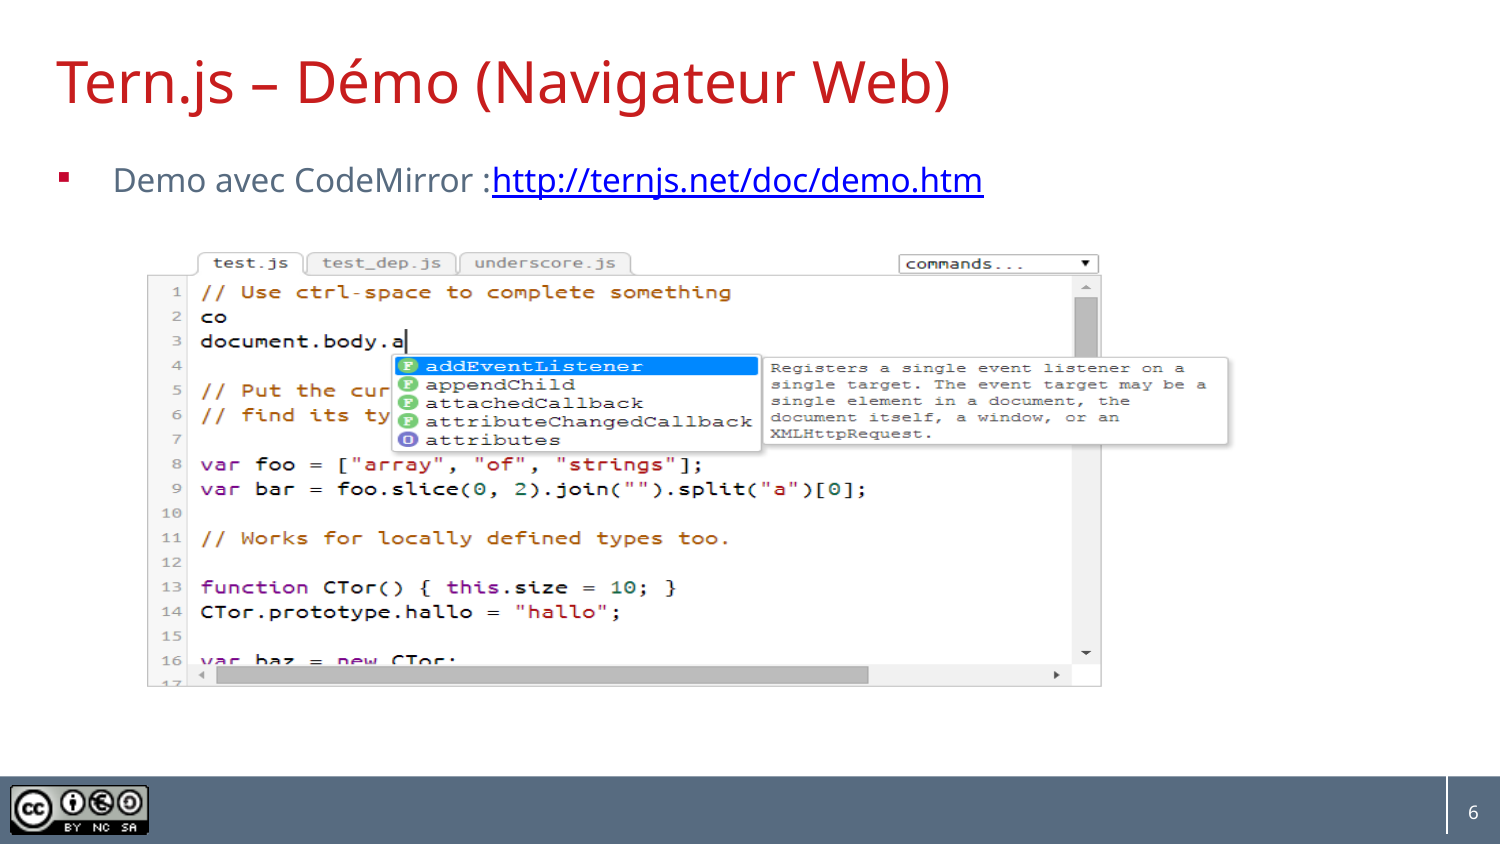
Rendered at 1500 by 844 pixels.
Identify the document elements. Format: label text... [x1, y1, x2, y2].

slide_number 6 [1440, 791, 1500, 837]
picture [10, 785, 149, 835]
title Tern.js – Démo (Navigateur Web) [41, 33, 1459, 127]
picture [147, 244, 1248, 695]
list Demo avec CodeMirror :http://ternjs.net/doc/demo.htm [41, 138, 1459, 754]
